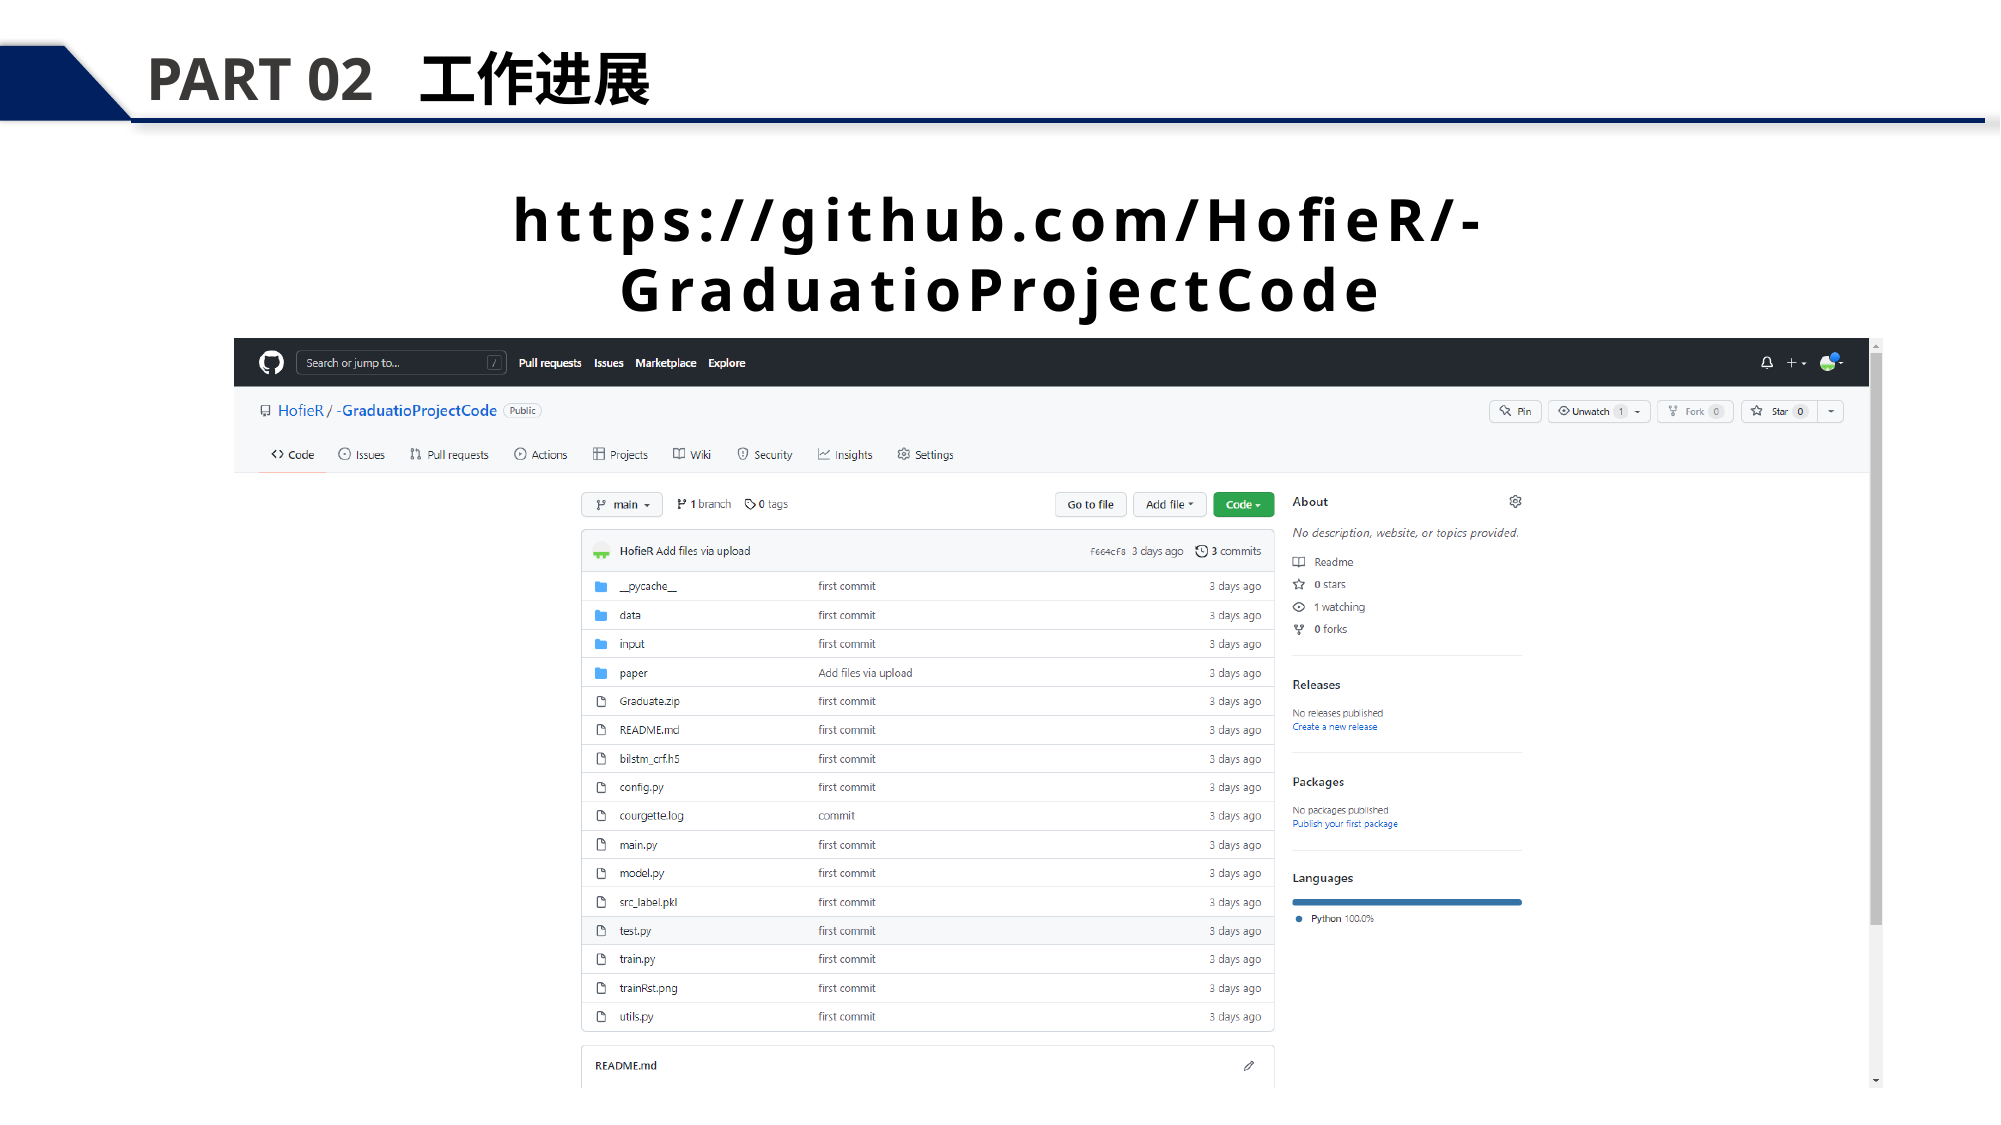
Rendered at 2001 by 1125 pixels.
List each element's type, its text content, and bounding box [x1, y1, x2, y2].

text_box [0, 44, 131, 122]
text_box PART 02 工作进展 [131, 34, 832, 120]
picture [234, 338, 1883, 1088]
text_box https://github.com/HofieR/-GraduatioProjectCode [255, 183, 1745, 323]
